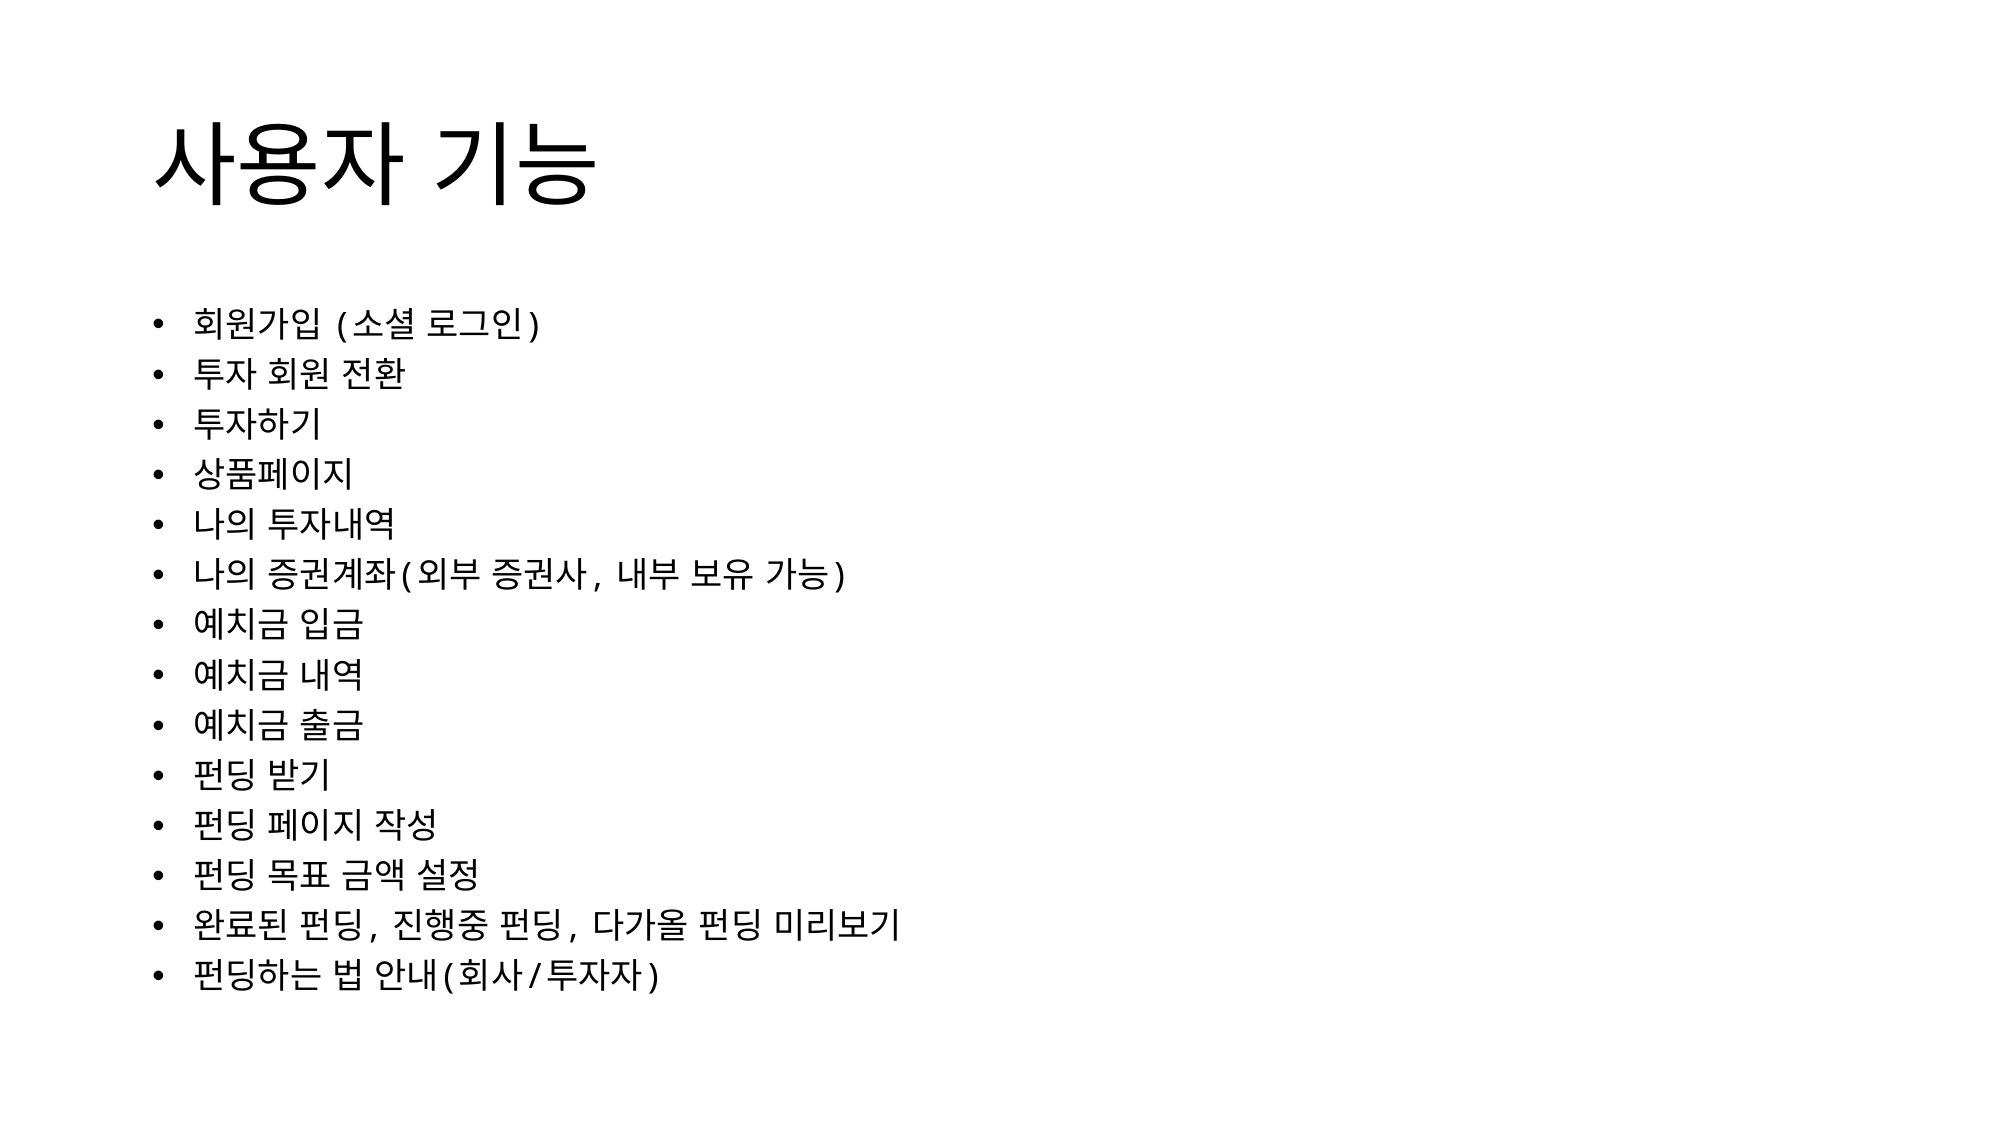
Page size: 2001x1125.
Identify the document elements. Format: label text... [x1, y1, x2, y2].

list 회원가입 (소셜 로그인) 투자 회원 전환 투자하기 상품페이지 나의 투자내역 나의 증권계좌(외부 증권사, 내부 보유 가능) 예치금 입금 예치금 내역 예치금 출금 펀딩 받기 펀딩 페이지 작성 펀딩 목표 금액 설정 완료된 펀딩, 진행중 펀딩, 다가올 펀딩 미리보기 펀딩하는 법 안내(회사/투자자) [137, 299, 1863, 1014]
title 사용자 기능 [137, 59, 1863, 278]
